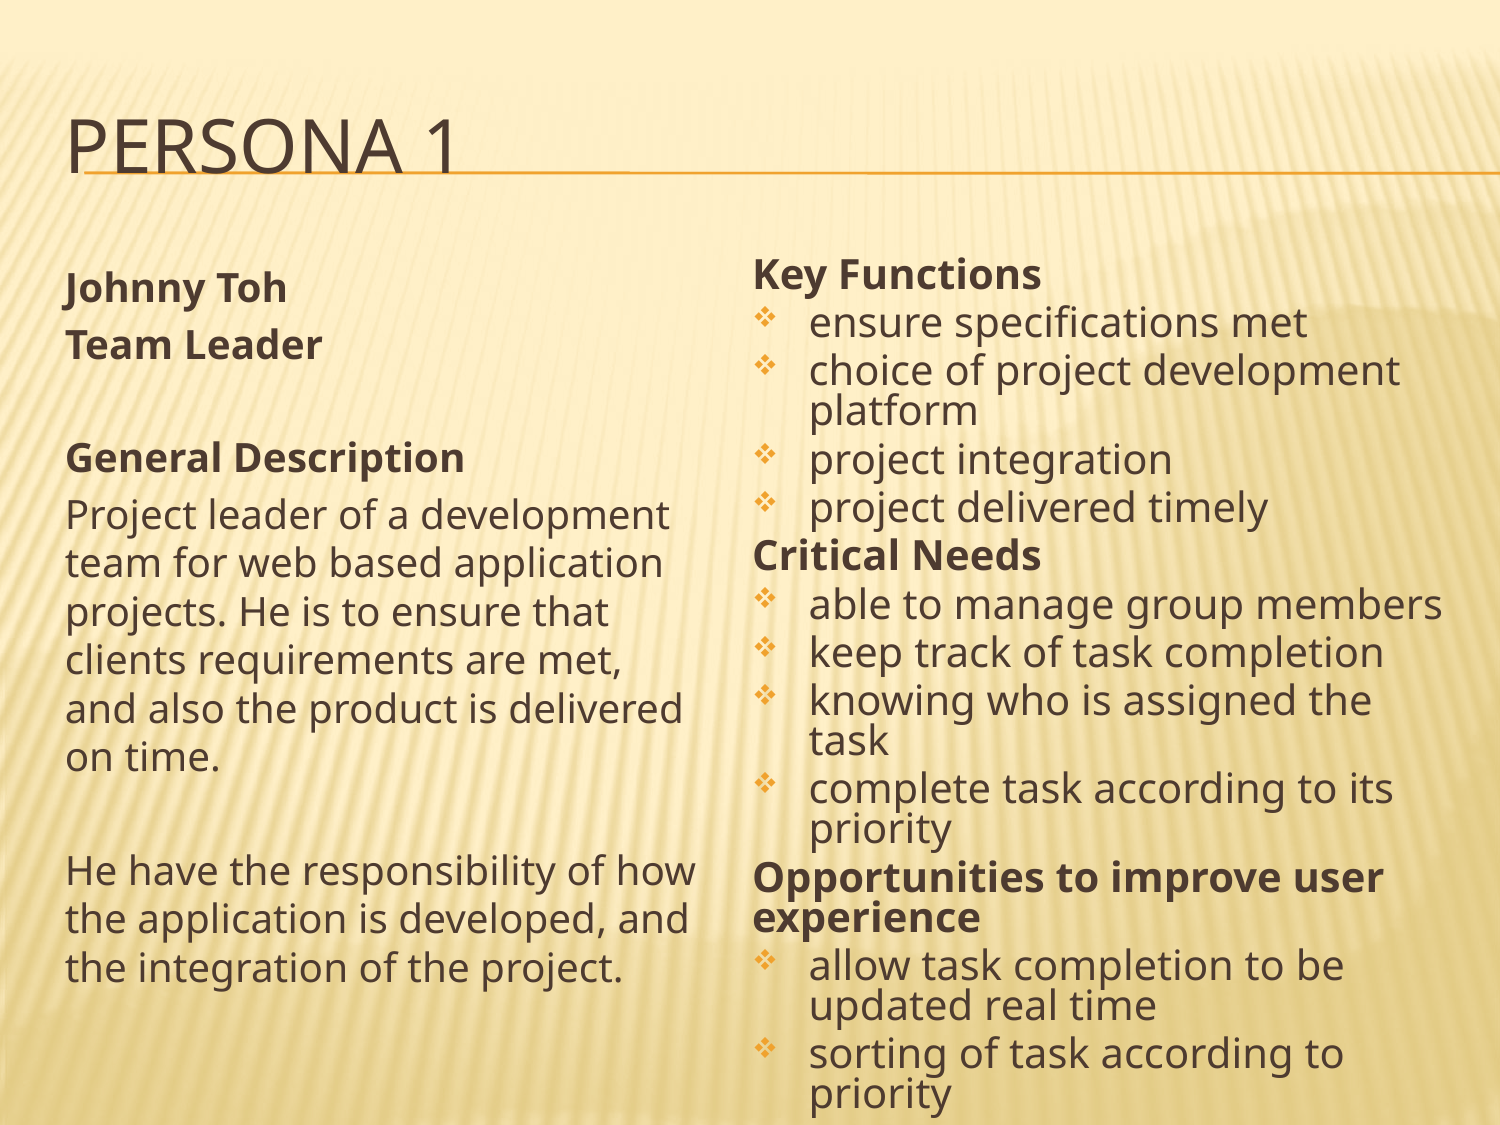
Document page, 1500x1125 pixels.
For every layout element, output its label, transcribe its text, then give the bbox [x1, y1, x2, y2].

list Johnny Toh Team Leader General Description Project leader of a development team for web based application projects. He is to ensure that clients requirements are met, and also the product is delivered on time. He have the responsibility of how the application is developed, and the integration of the project. [50, 254, 713, 1043]
title PERSONA 1 [50, 75, 1475, 213]
text_box Key Functions ensure specifications met choice of project development platform project integration project delivered timely Critical Needs able to manage group members keep track of task completion knowing who is assigned the task complete task according to its priority Opportunities to improve user experience allow task completion to be updated real time sorting of task according to priority [737, 249, 1475, 1125]
